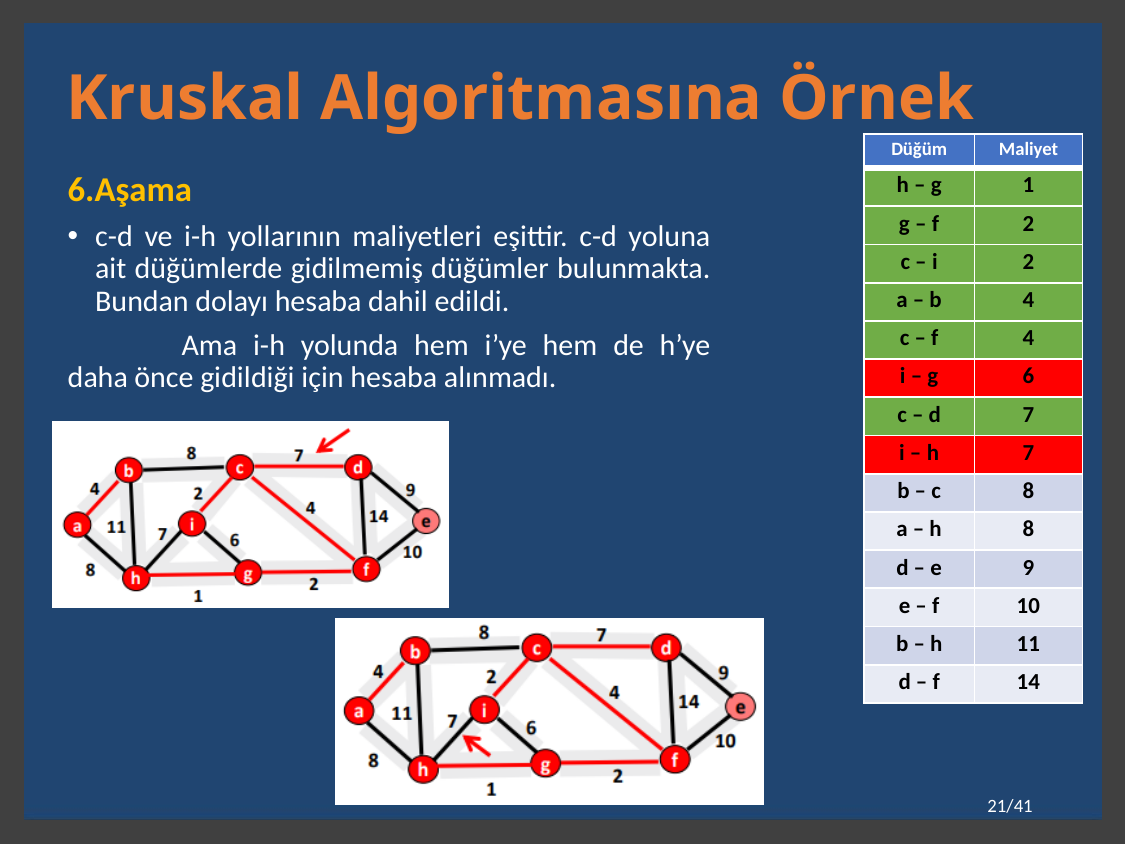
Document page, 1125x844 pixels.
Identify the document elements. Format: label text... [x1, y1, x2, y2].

slide_number 21/41 [794, 820, 1048, 827]
picture [24, 23, 1102, 820]
